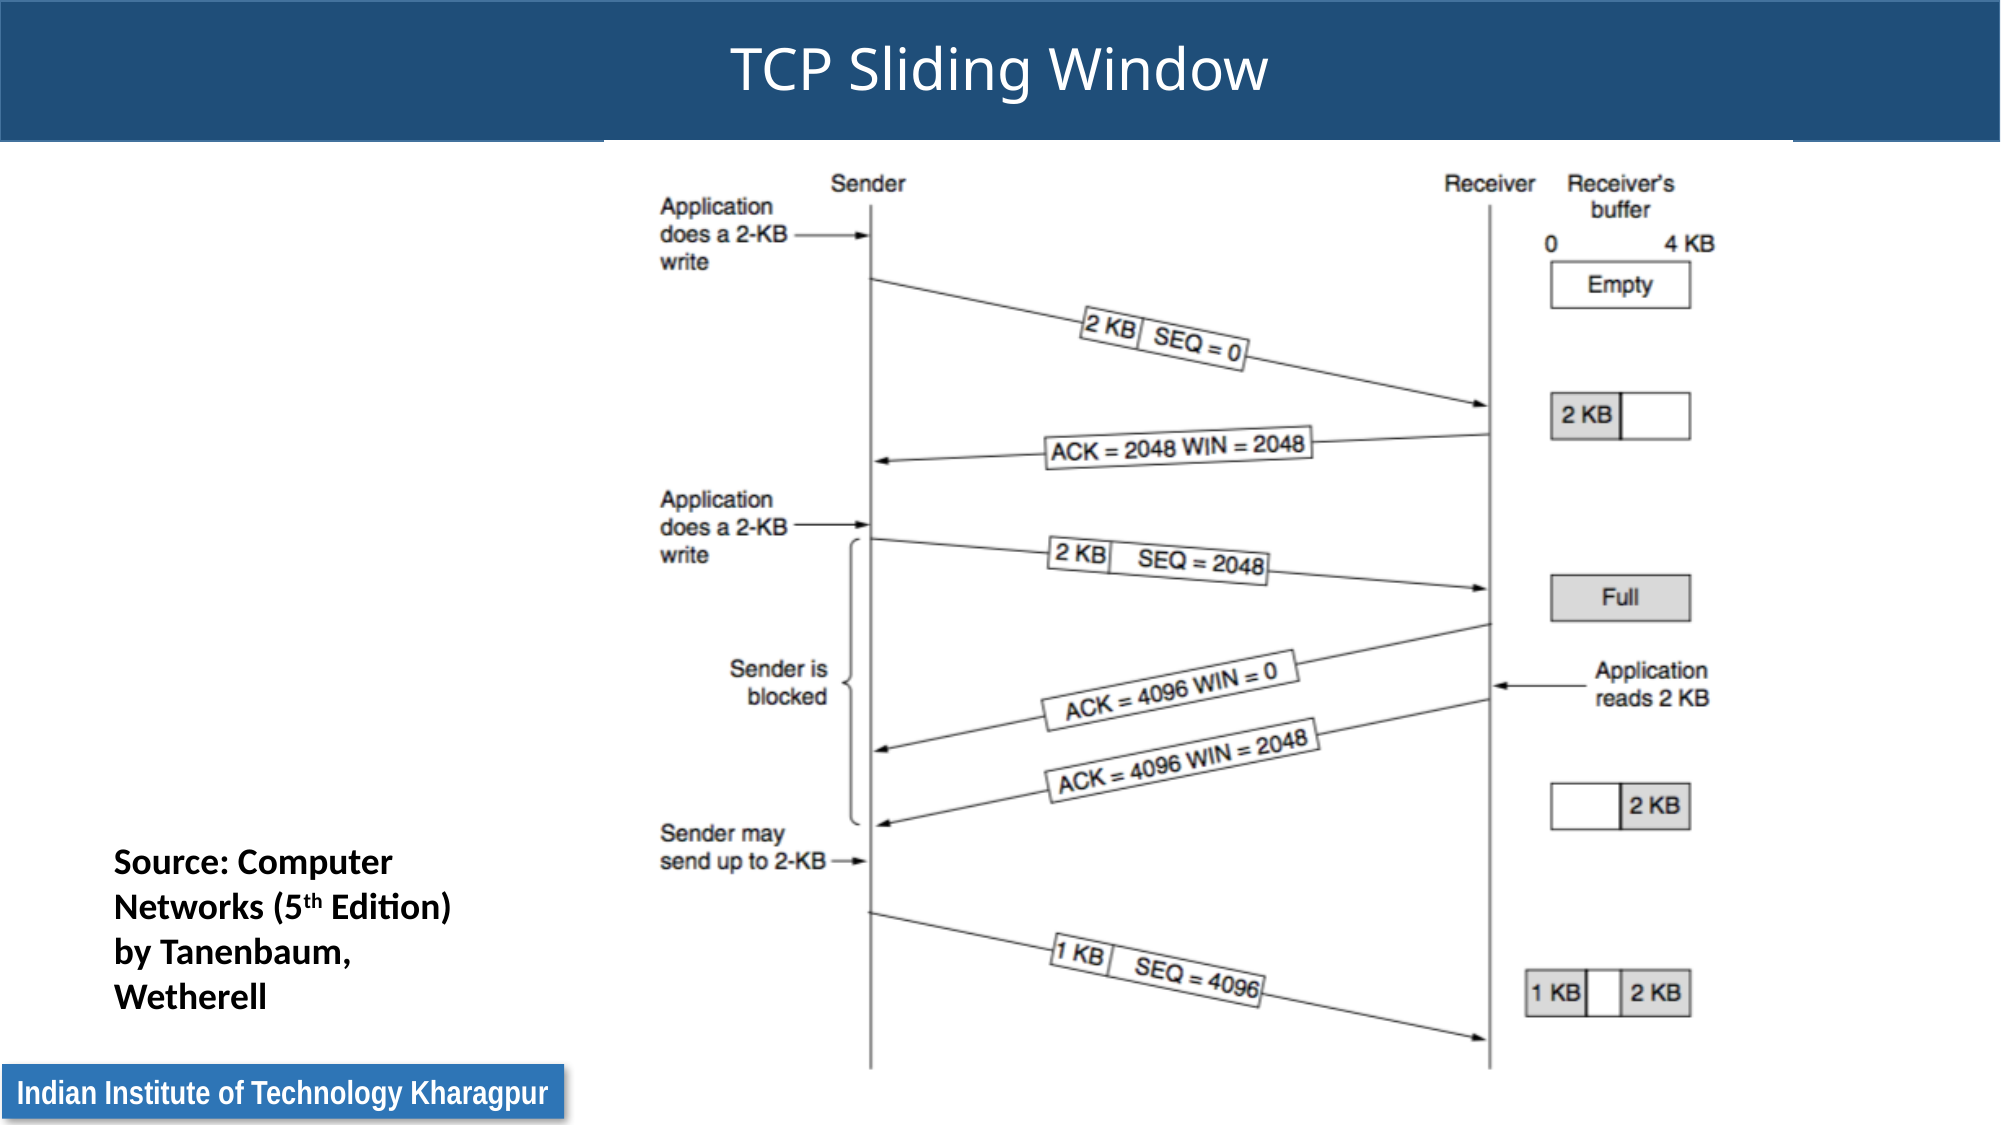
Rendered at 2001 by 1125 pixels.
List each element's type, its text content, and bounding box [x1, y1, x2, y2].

text_box Source: Computer Networks (5th Edition) by Tanenbaum, Wetherell [99, 829, 475, 1025]
title TCP Sliding Window [0, 1, 2000, 141]
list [604, 140, 1793, 1105]
